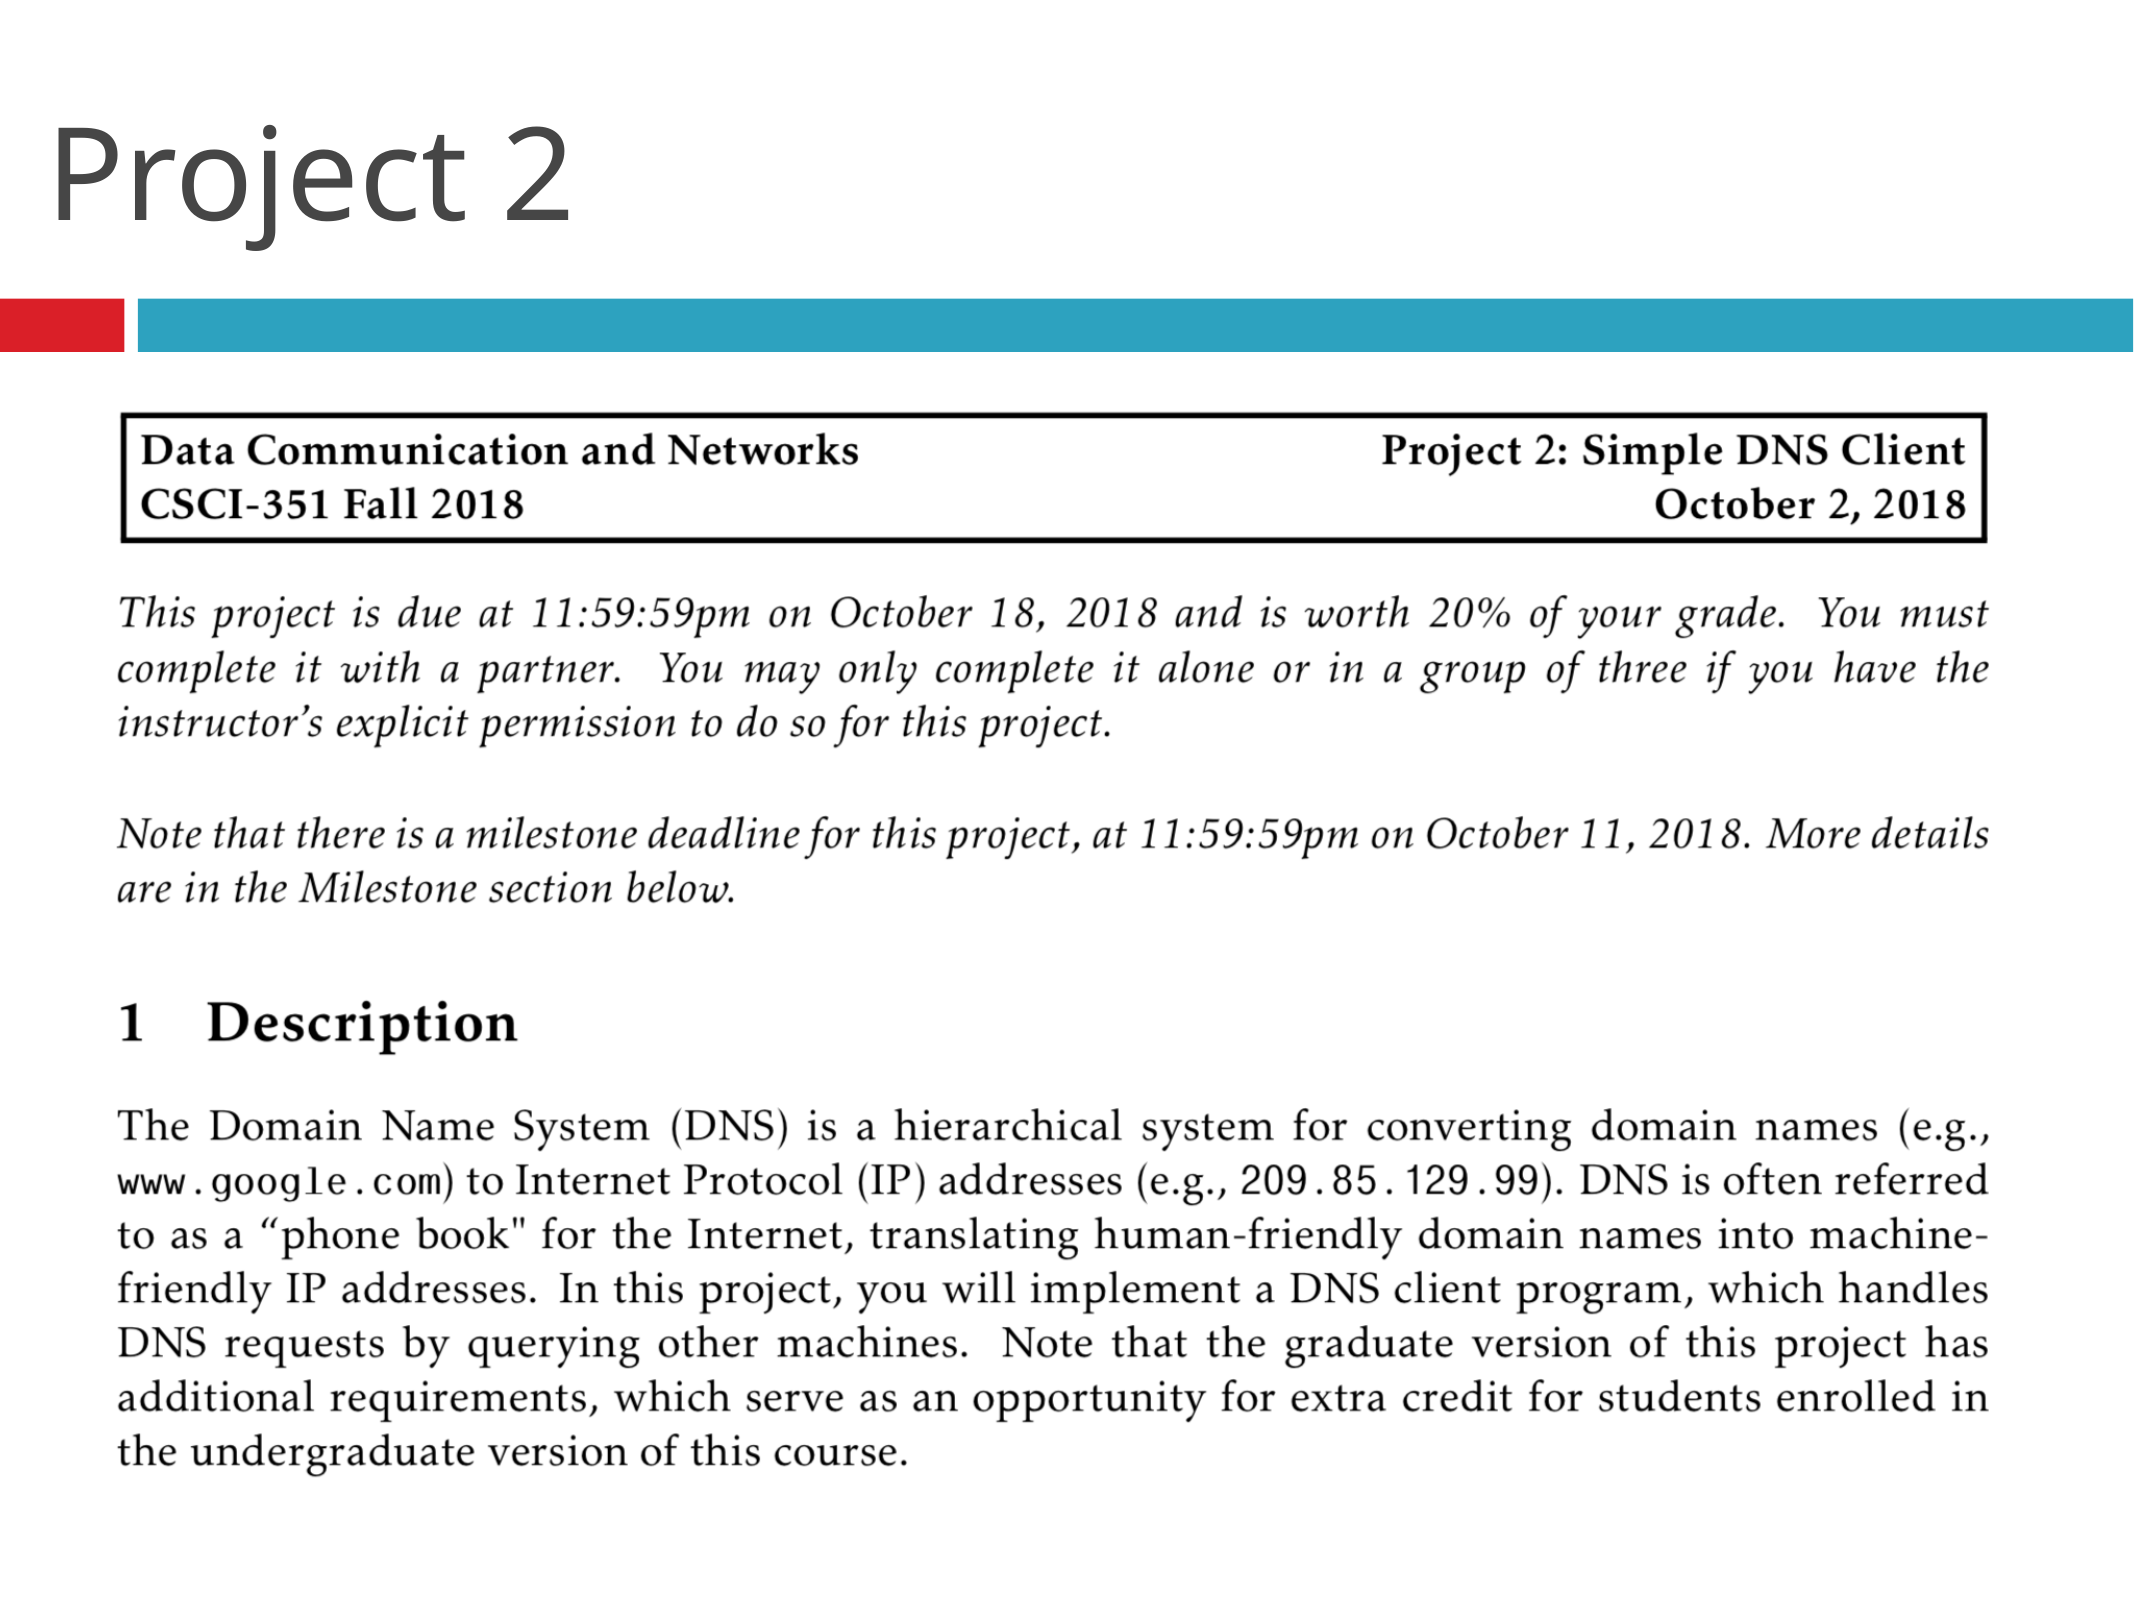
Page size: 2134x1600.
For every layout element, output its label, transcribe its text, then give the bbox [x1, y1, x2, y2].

title Project 2 [35, 0, 2099, 339]
slide_number [0, 283, 125, 363]
picture [89, 395, 2044, 1520]
